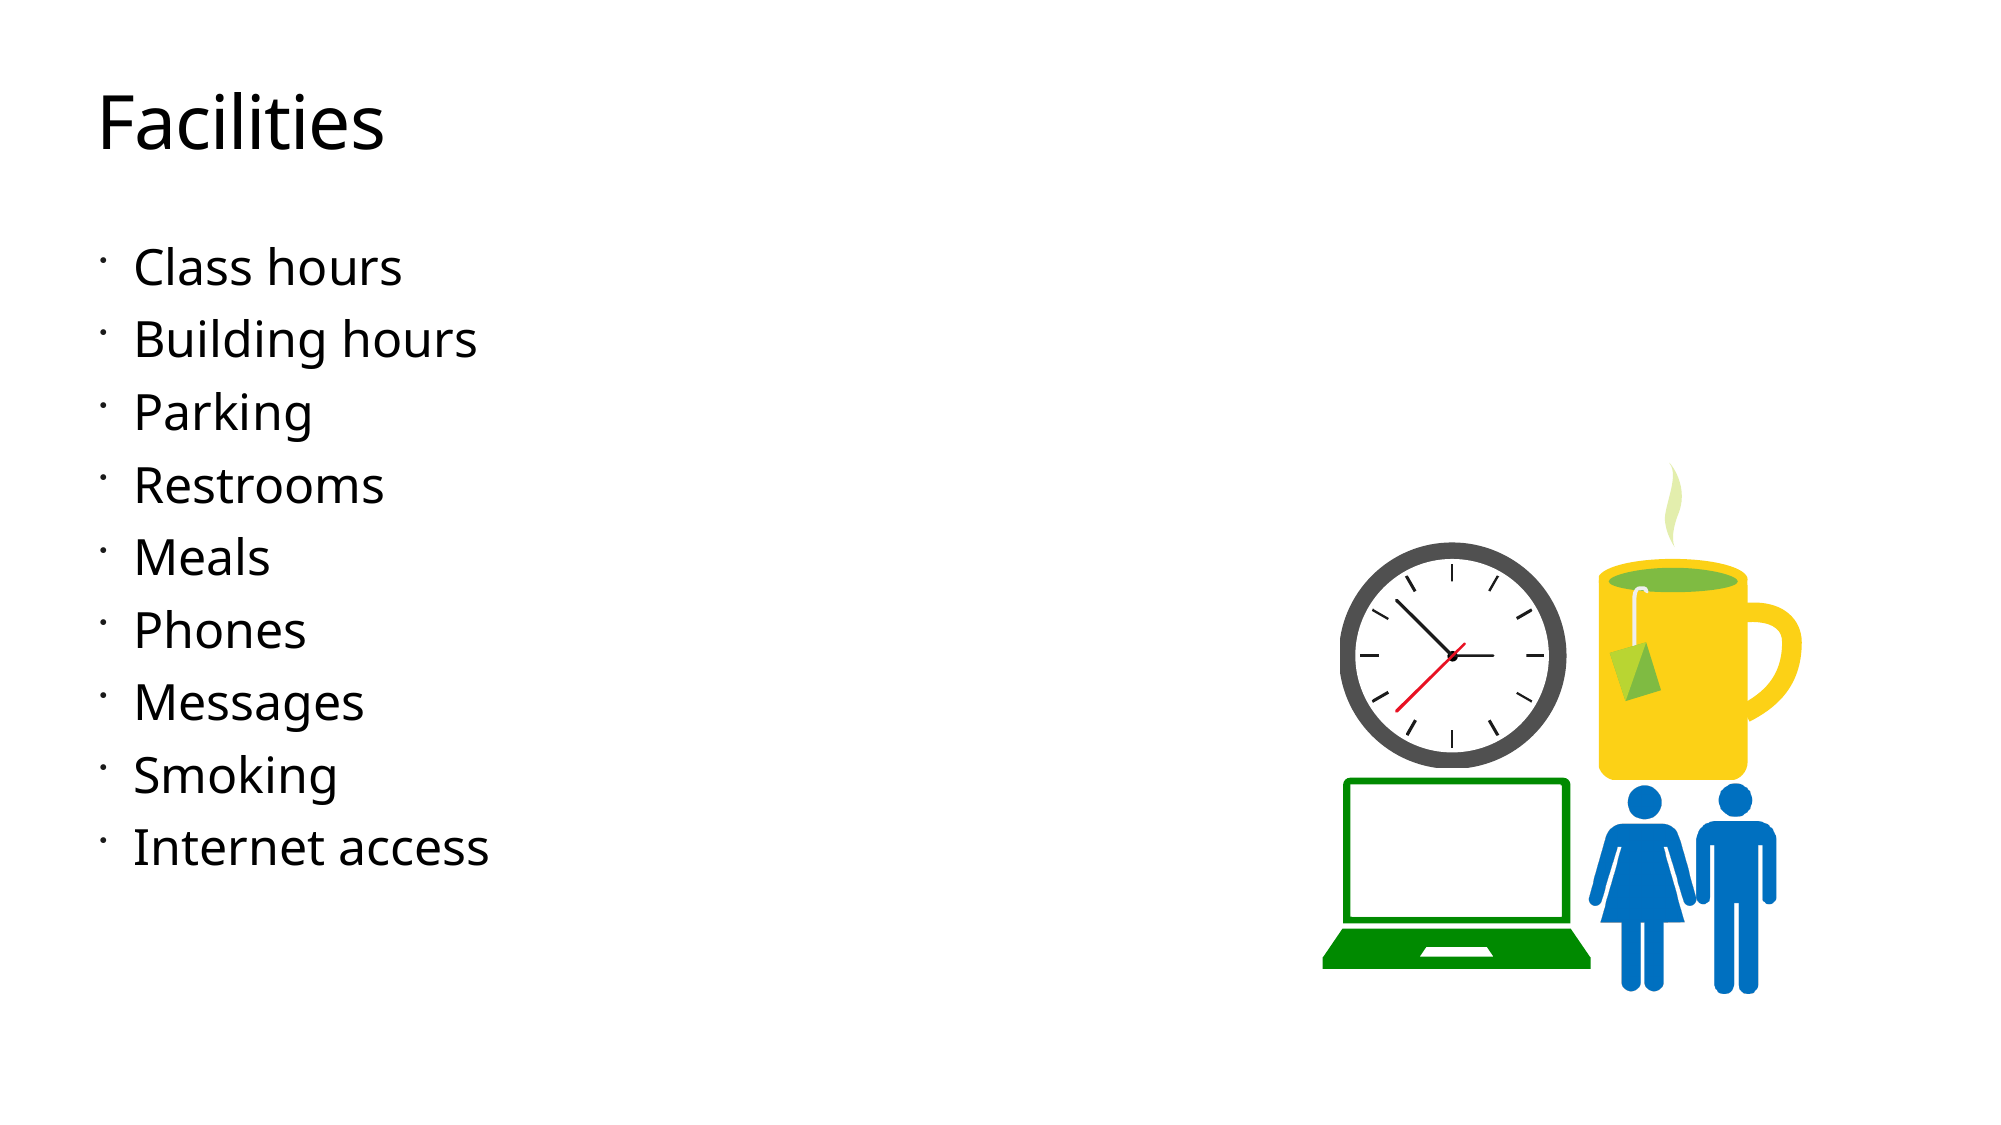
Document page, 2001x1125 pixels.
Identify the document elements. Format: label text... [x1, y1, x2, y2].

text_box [1322, 777, 1570, 970]
picture [1339, 540, 1567, 768]
picture [1570, 461, 1804, 1022]
list Class hours Building hours Parking Restrooms Meals Phones Messages Smoking Internet access [95, 235, 1904, 882]
title Facilities [96, 75, 1904, 166]
